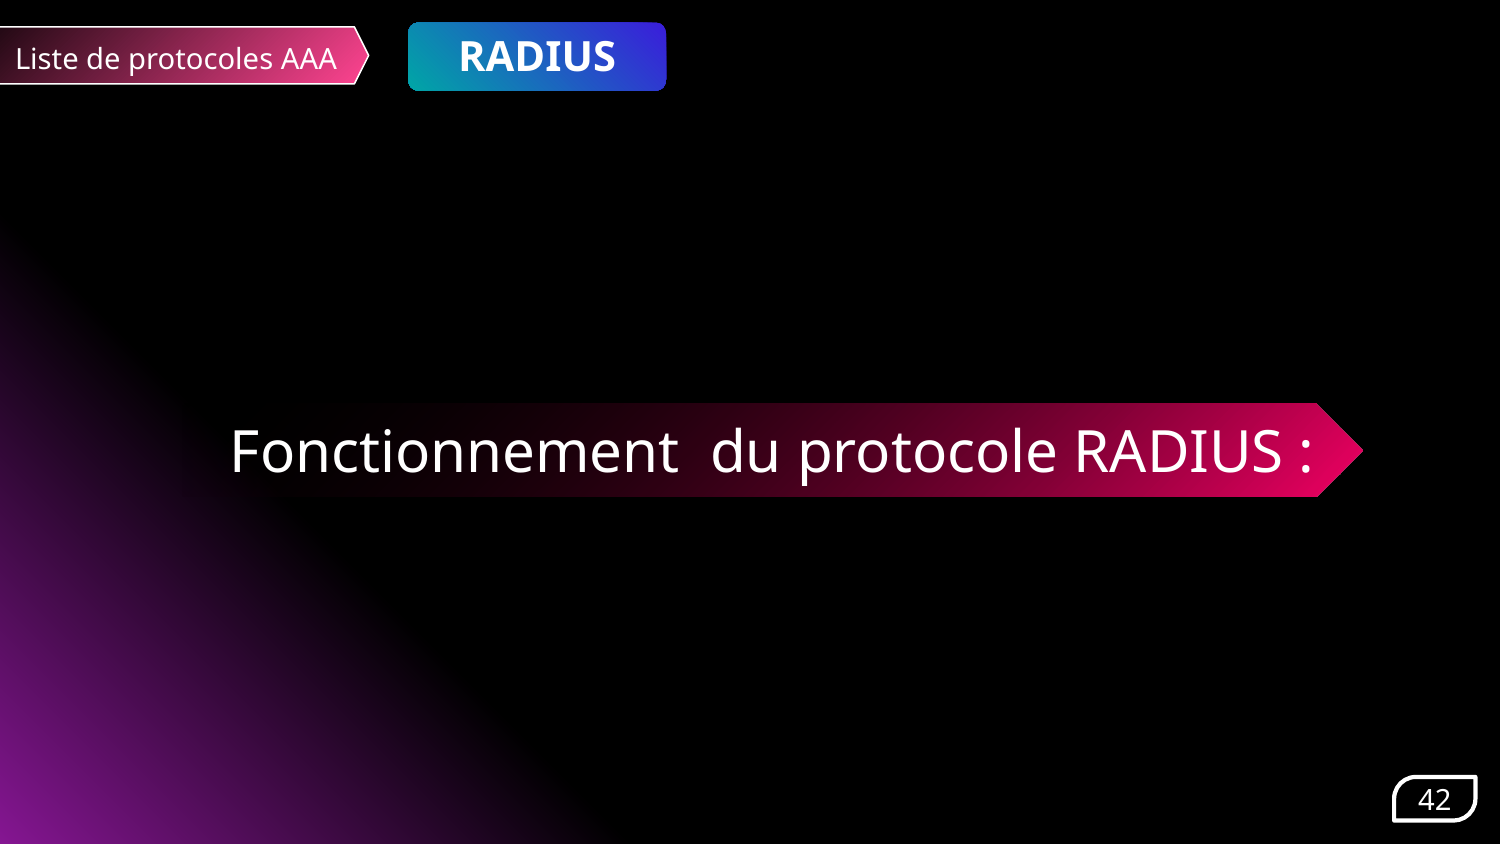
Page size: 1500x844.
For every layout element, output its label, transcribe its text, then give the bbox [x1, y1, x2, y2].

text_box 42 [1392, 774, 1478, 823]
text_box Liste de protocoles AAA [0, 22, 538, 91]
text_box RADIUS [367, 14, 707, 83]
text_box Fonctionnement du protocole RADIUS : [214, 407, 1330, 492]
text_box [1330, 417, 1363, 483]
text_box [182, 403, 1321, 497]
text_box [412, 83, 668, 93]
